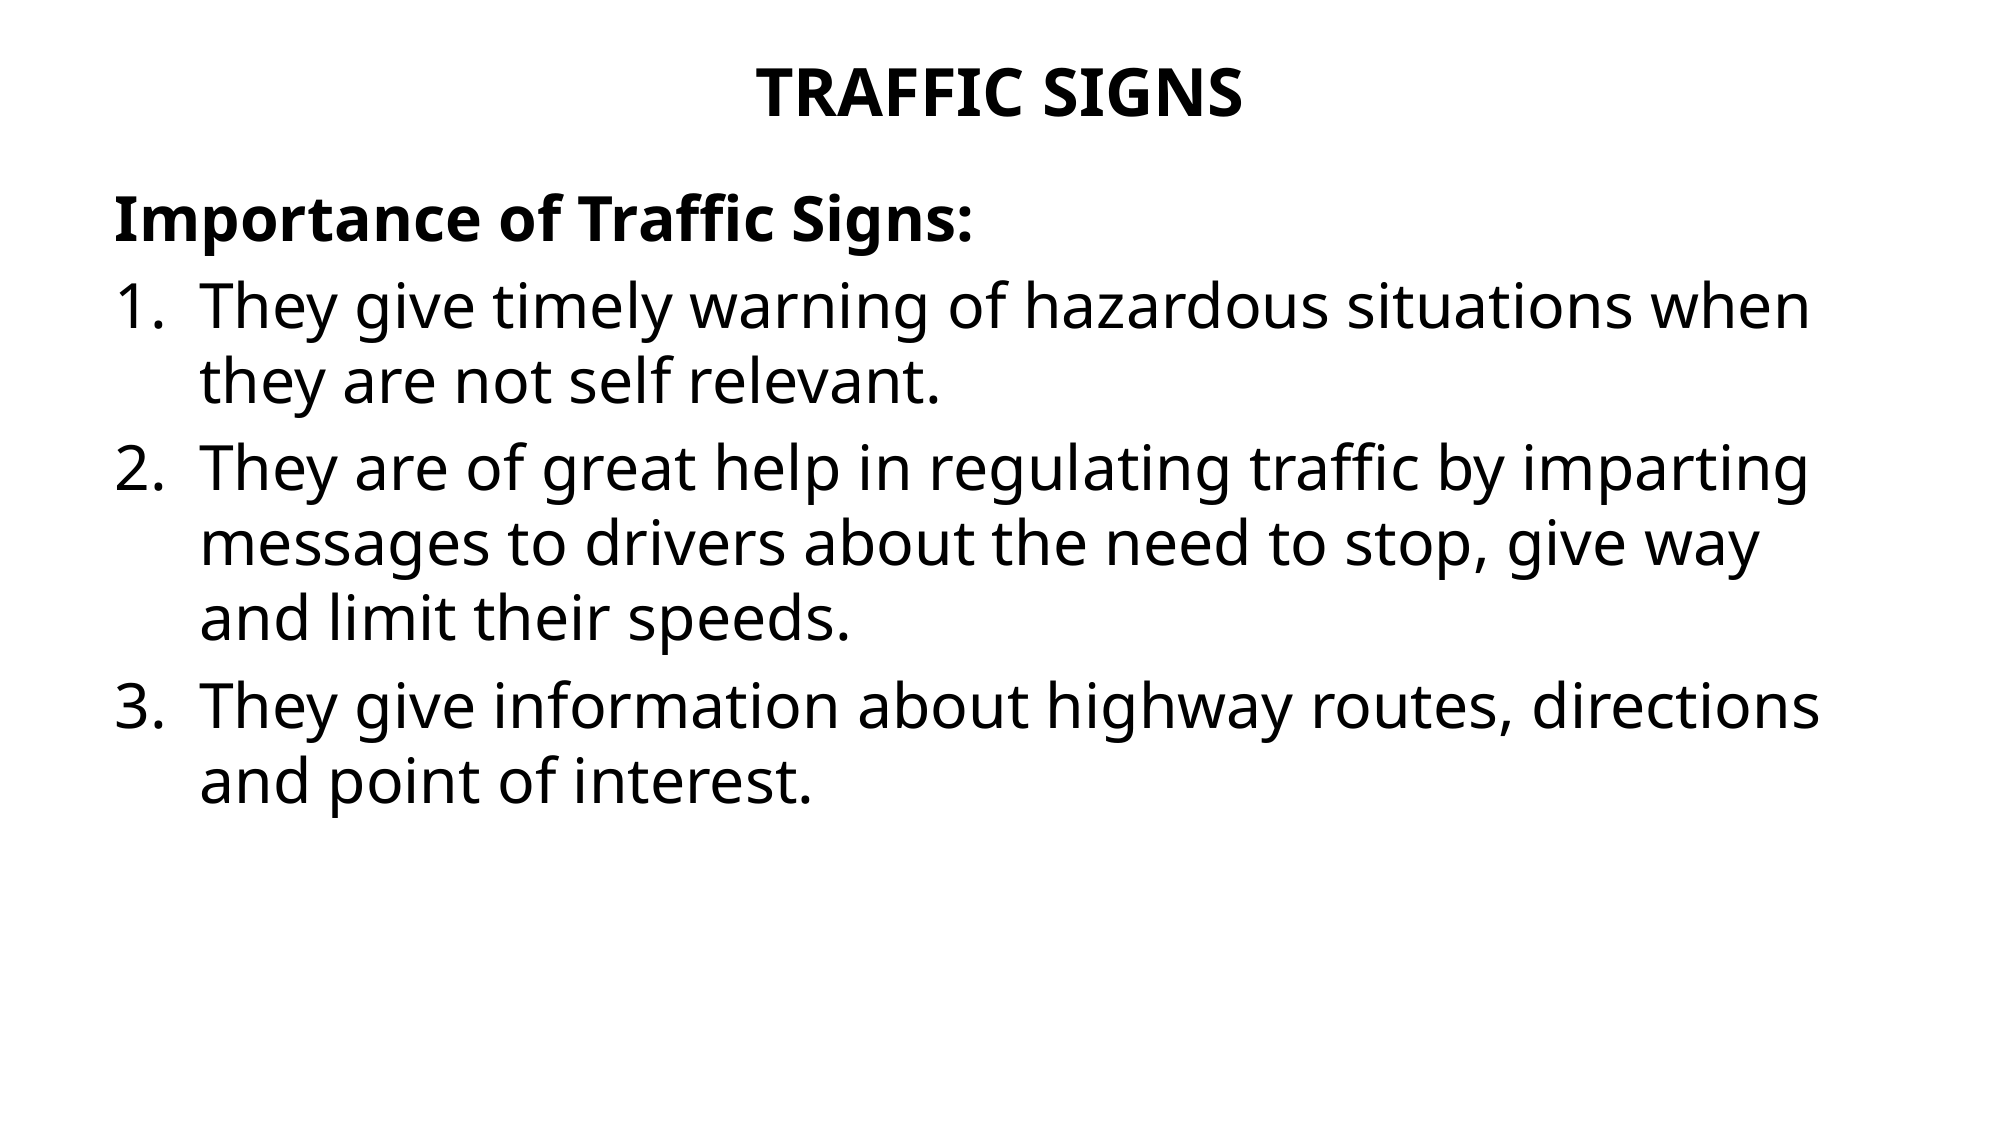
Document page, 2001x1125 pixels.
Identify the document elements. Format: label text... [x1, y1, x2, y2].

list Importance of Traffic Signs: They give timely warning of hazardous situations when they are not self relevant. They are of great help in regulating traffic by imparting messages to drivers about the need to stop, give way and limit their speeds. They give information about highway routes, directions and point of interest. [99, 171, 1900, 1050]
title TRAFFIC SIGNS [99, 40, 1900, 139]
